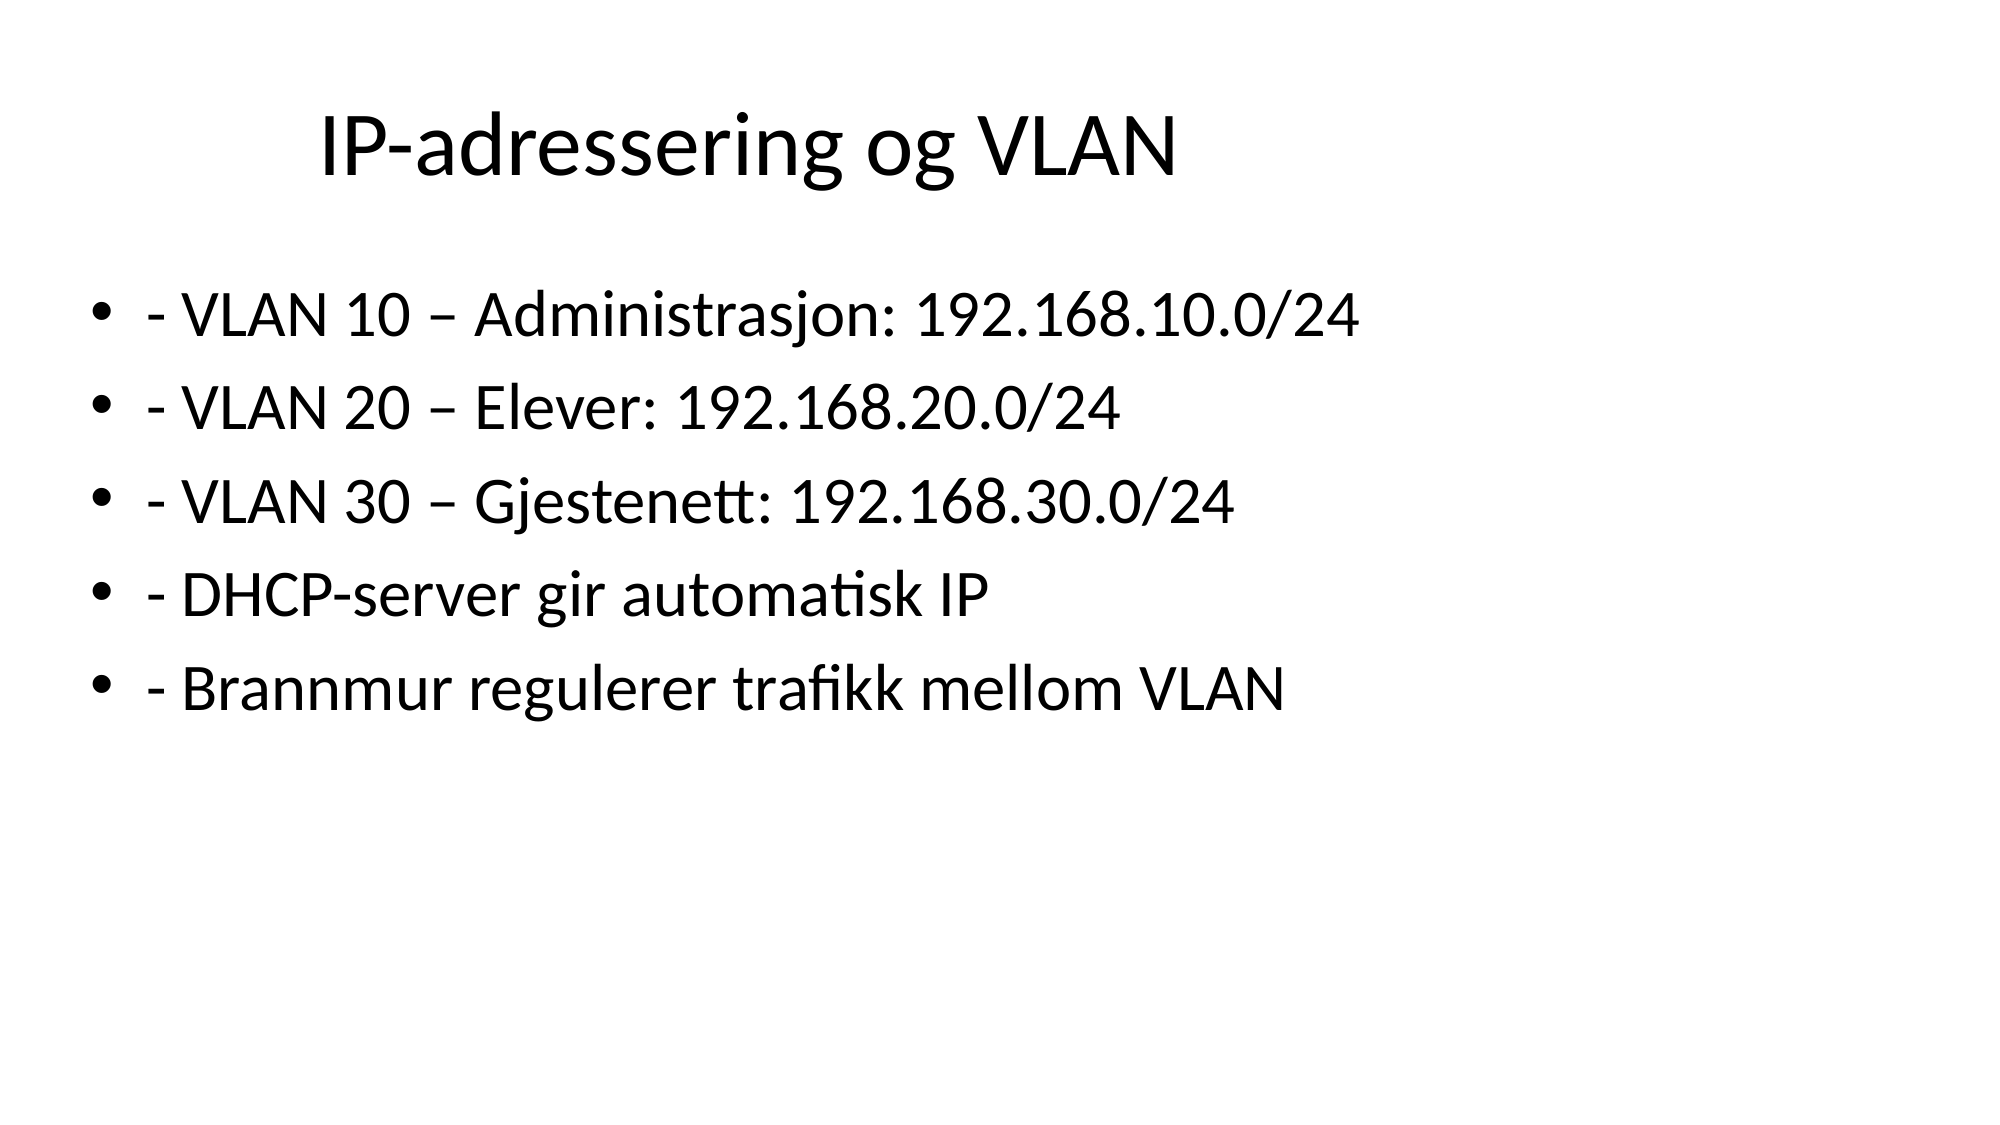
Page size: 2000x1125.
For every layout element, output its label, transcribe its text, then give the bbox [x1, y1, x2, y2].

title IP-adressering og VLAN [75, 45, 1425, 233]
list - VLAN 10 – Administrasjon: 192.168.10.0/24 - VLAN 20 – Elever: 192.168.20.0/24 - VLAN 30 – Gjestenett: 192.168.30.0/24 - DHCP-server gir automatisk IP - Brannmur regulerer trafikk mellom VLAN [75, 262, 1425, 1005]
